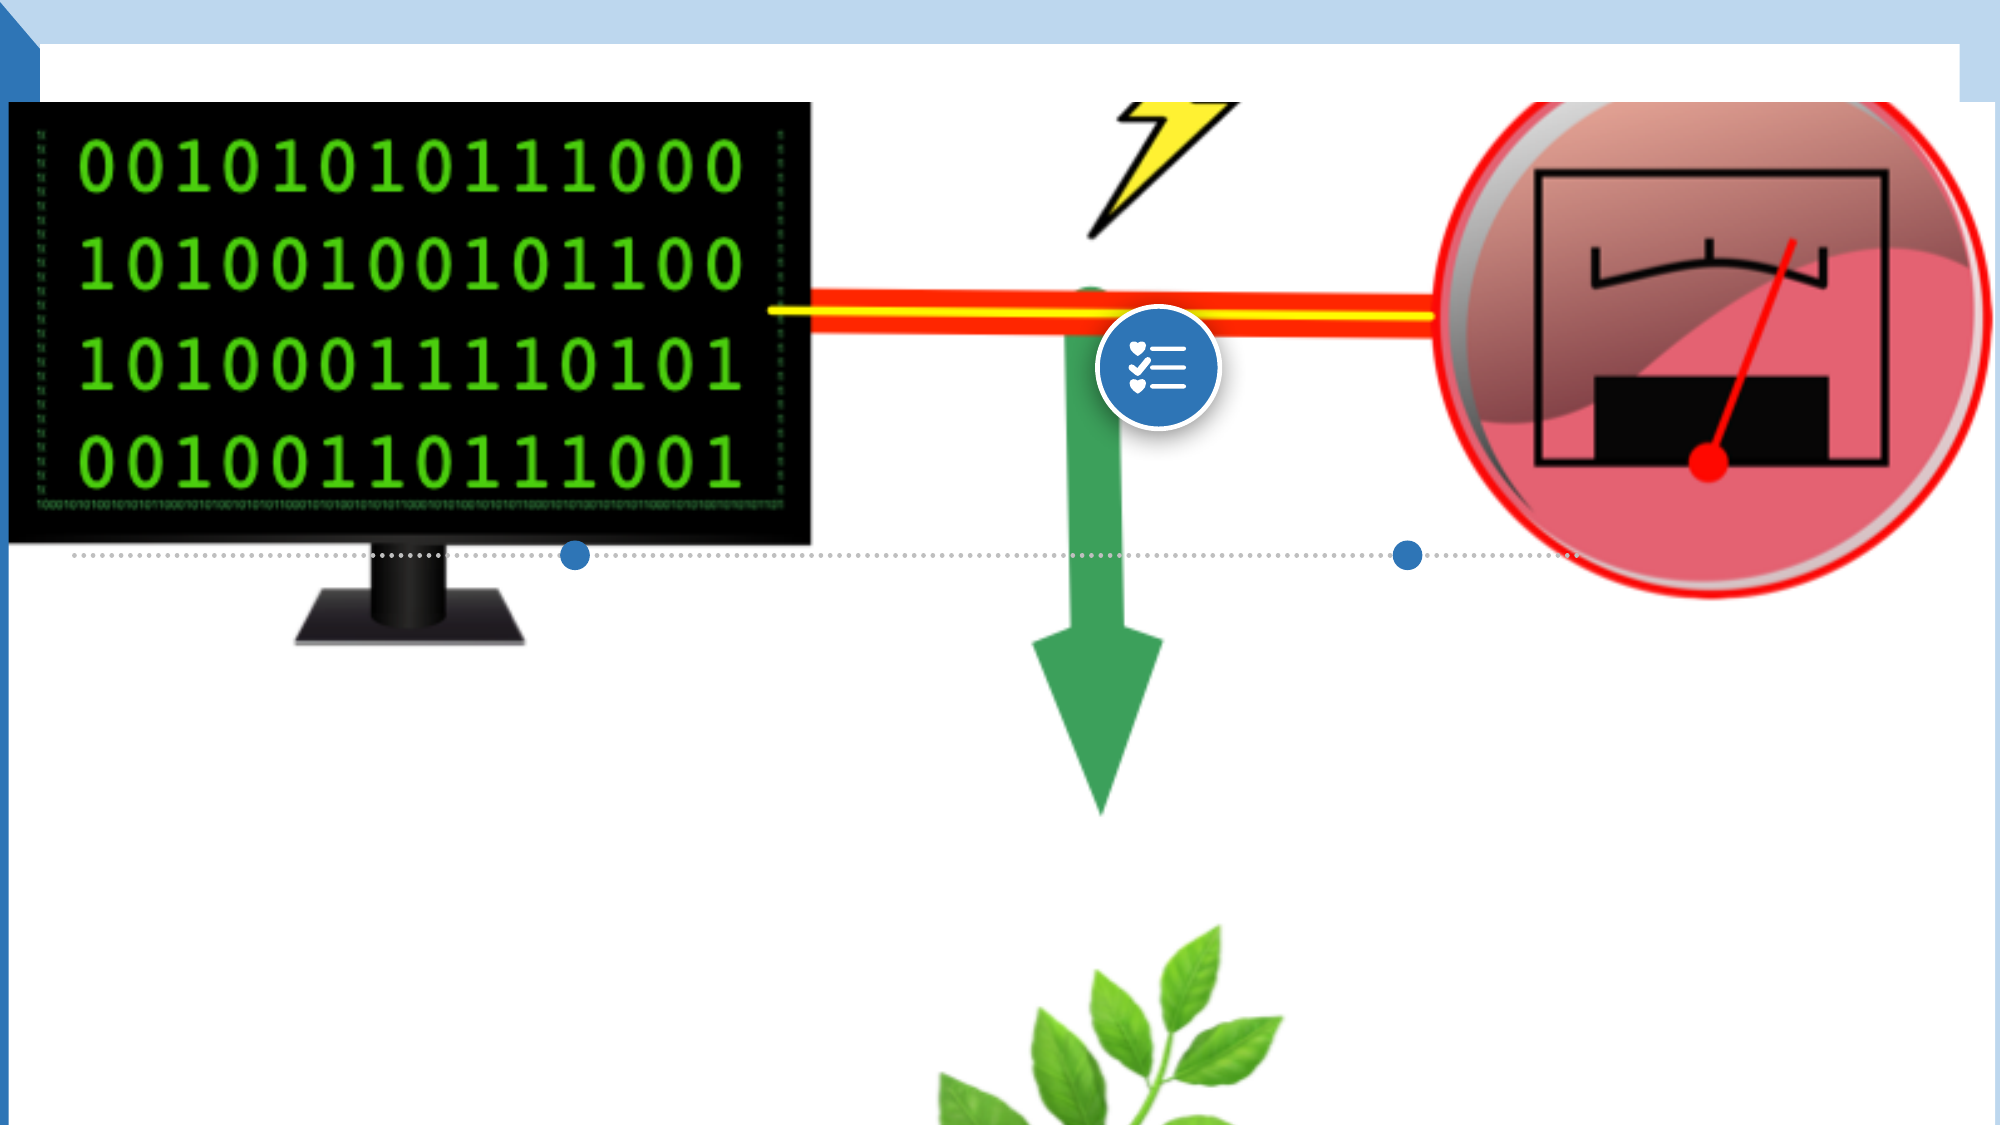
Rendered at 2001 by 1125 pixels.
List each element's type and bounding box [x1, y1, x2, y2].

text_box [0, 0, 2000, 1125]
text_box [74, 540, 1577, 571]
picture [8, 102, 1996, 1125]
text_box [1097, 306, 1220, 429]
